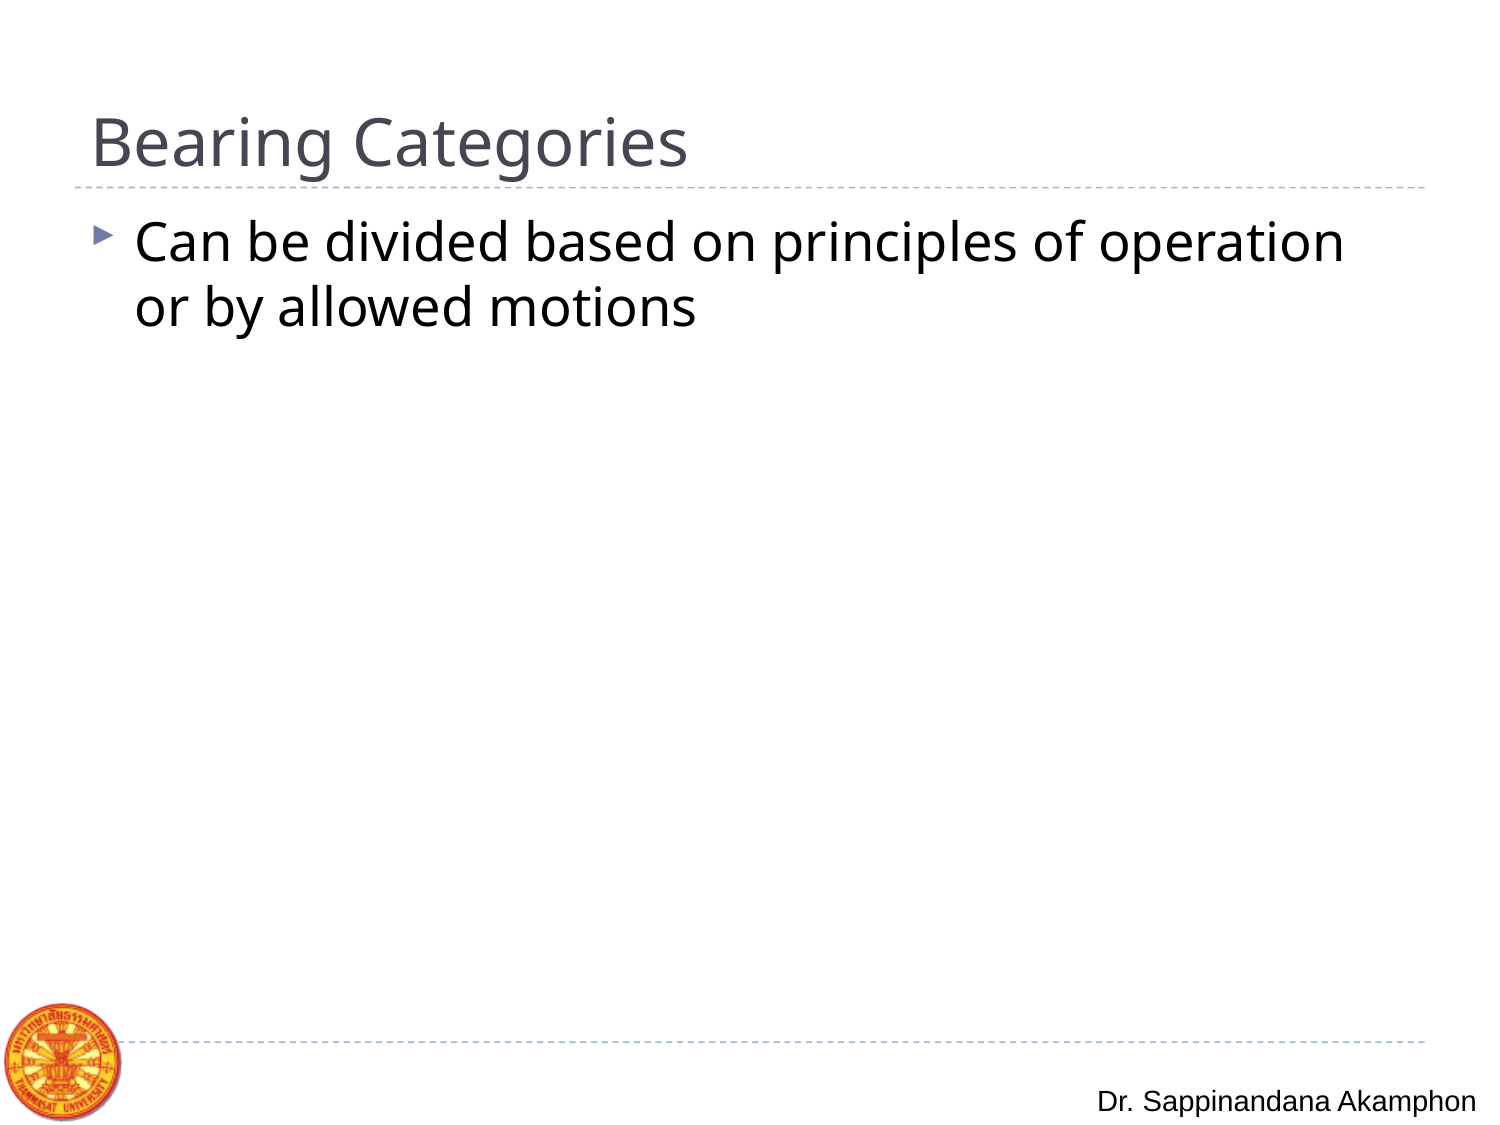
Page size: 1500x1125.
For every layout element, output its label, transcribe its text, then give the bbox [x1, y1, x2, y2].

title Bearing Categories [74, 24, 1426, 188]
list Can be divided based on principles of operation or by allowed motions [74, 199, 1426, 1011]
picture [0, 999, 125, 1125]
